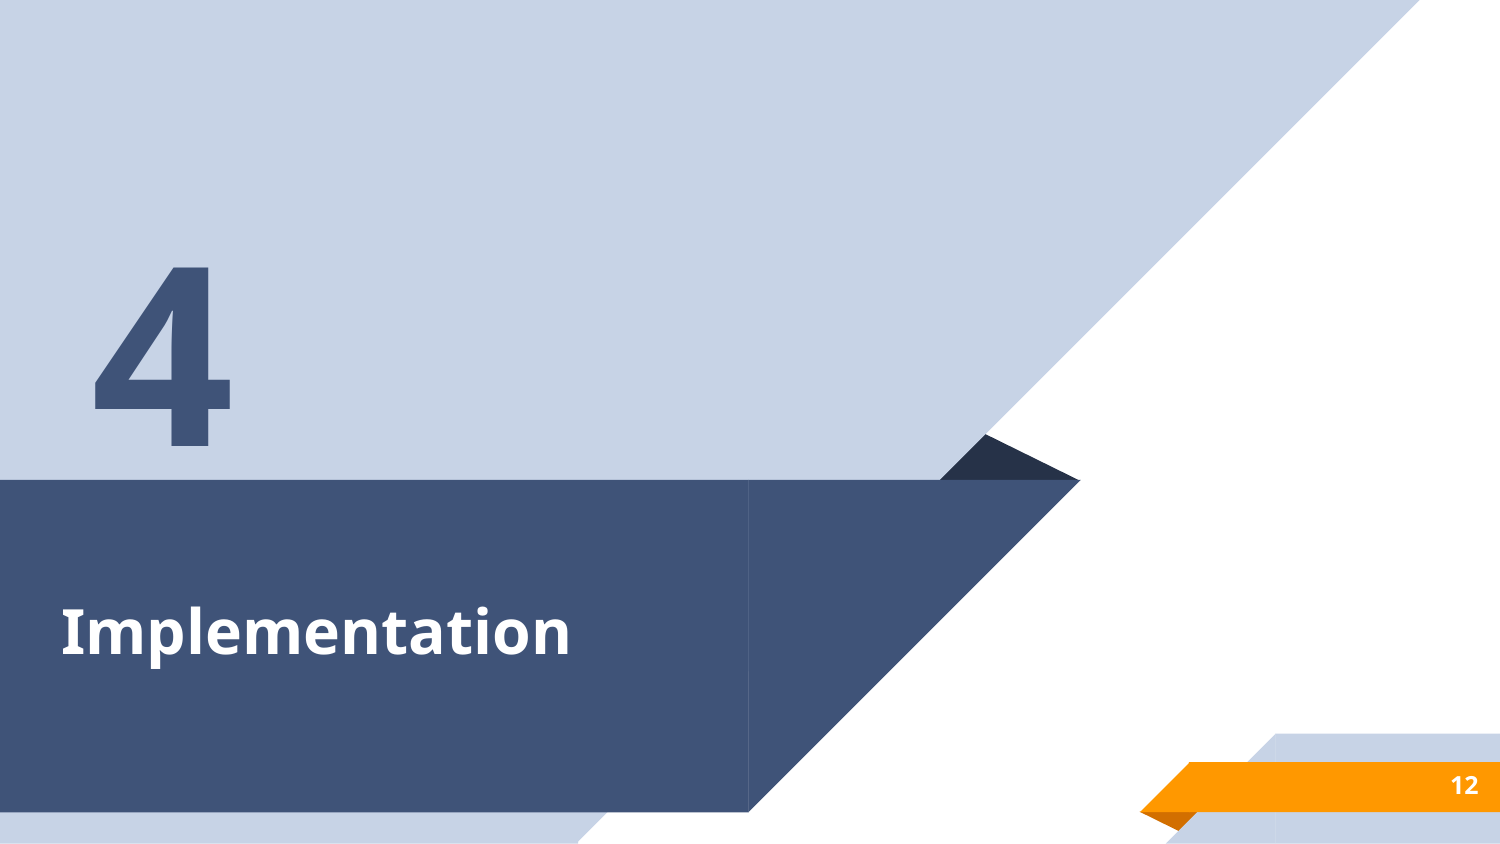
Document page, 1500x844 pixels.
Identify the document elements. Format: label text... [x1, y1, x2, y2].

slide_number 12 [1249, 760, 1494, 813]
title Implementation [29, 573, 866, 683]
text_box 4 [76, 0, 434, 512]
